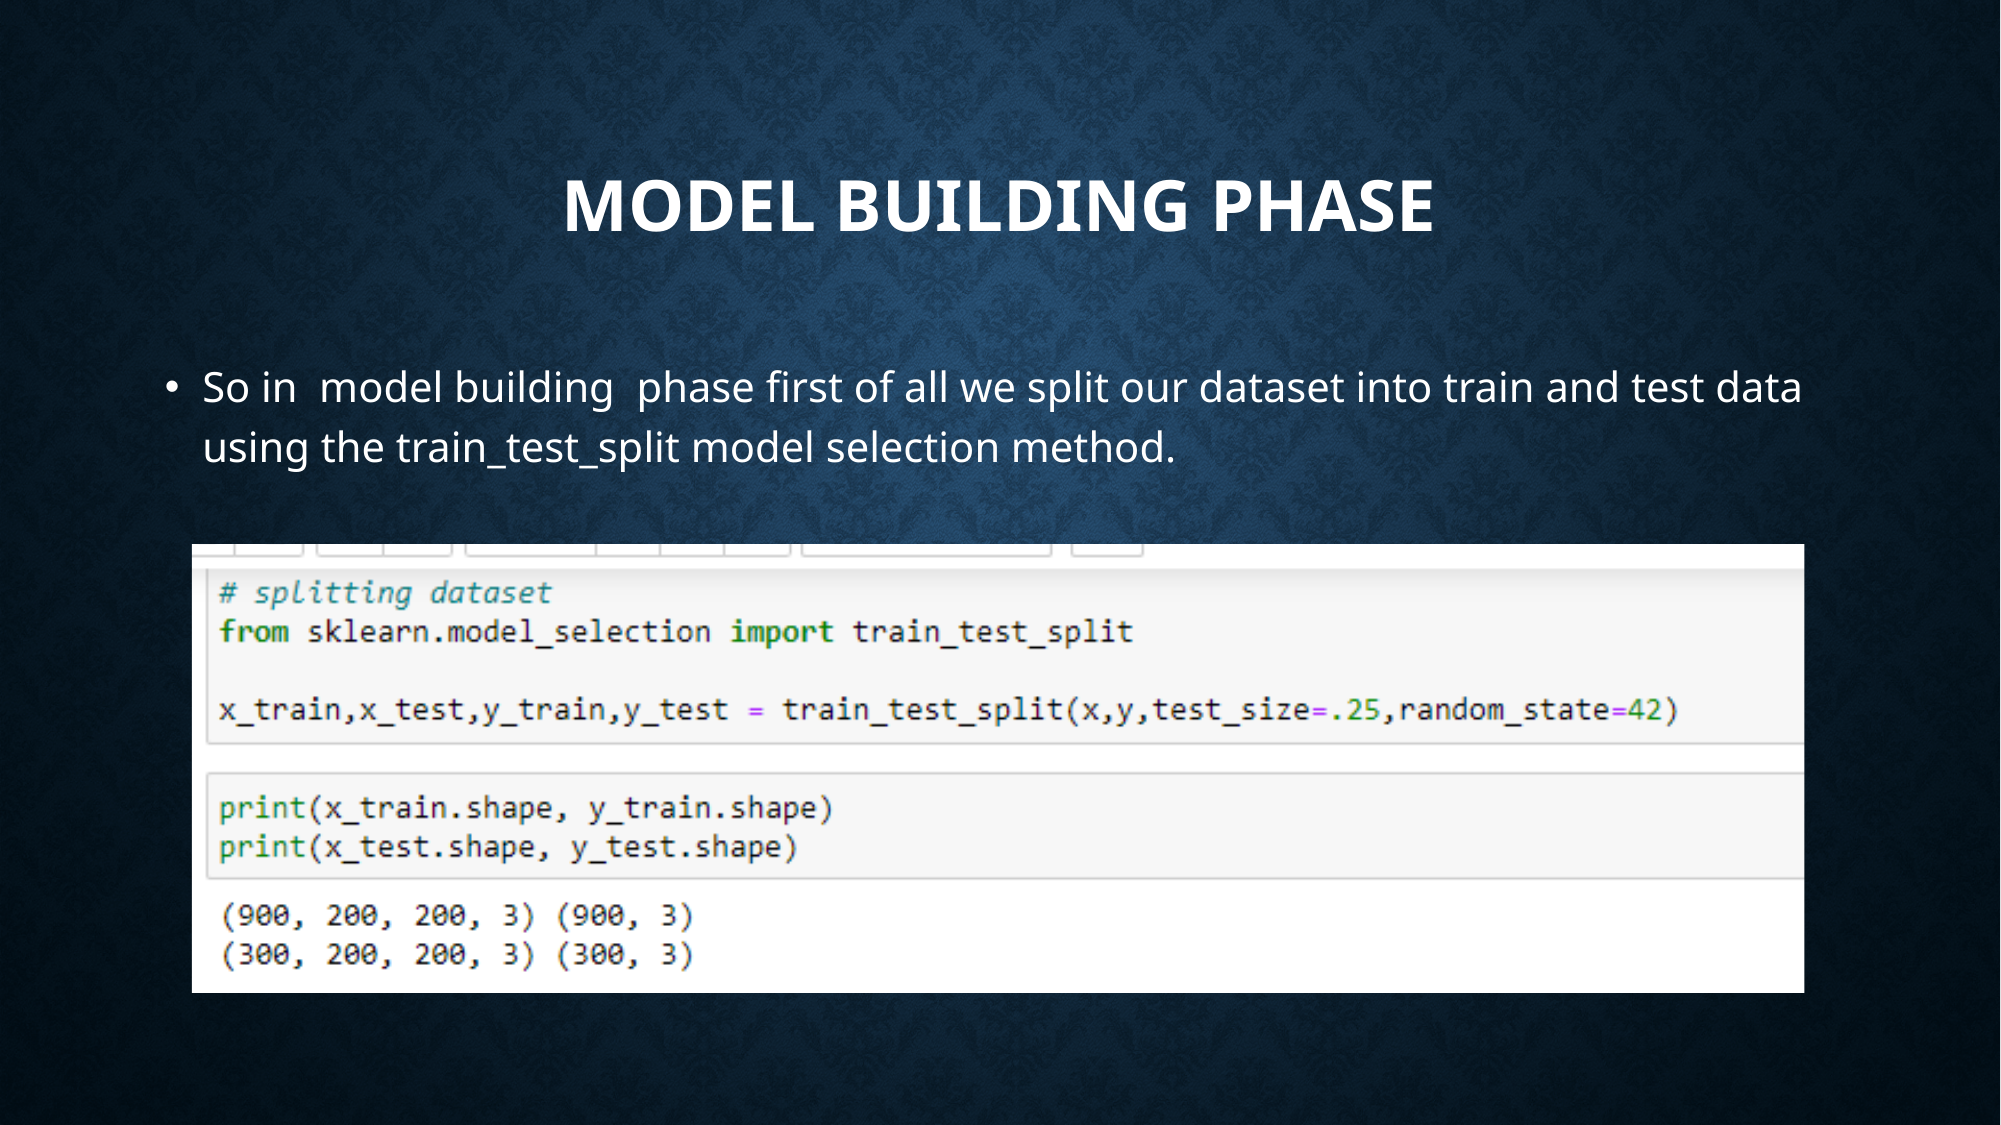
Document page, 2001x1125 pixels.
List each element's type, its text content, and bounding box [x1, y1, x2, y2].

title Model Building Phase [149, 99, 1849, 318]
list So in model building phase first of all we split our dataset into train and test data using the train_test_split model selection method. [149, 343, 1849, 950]
picture [191, 544, 1805, 994]
